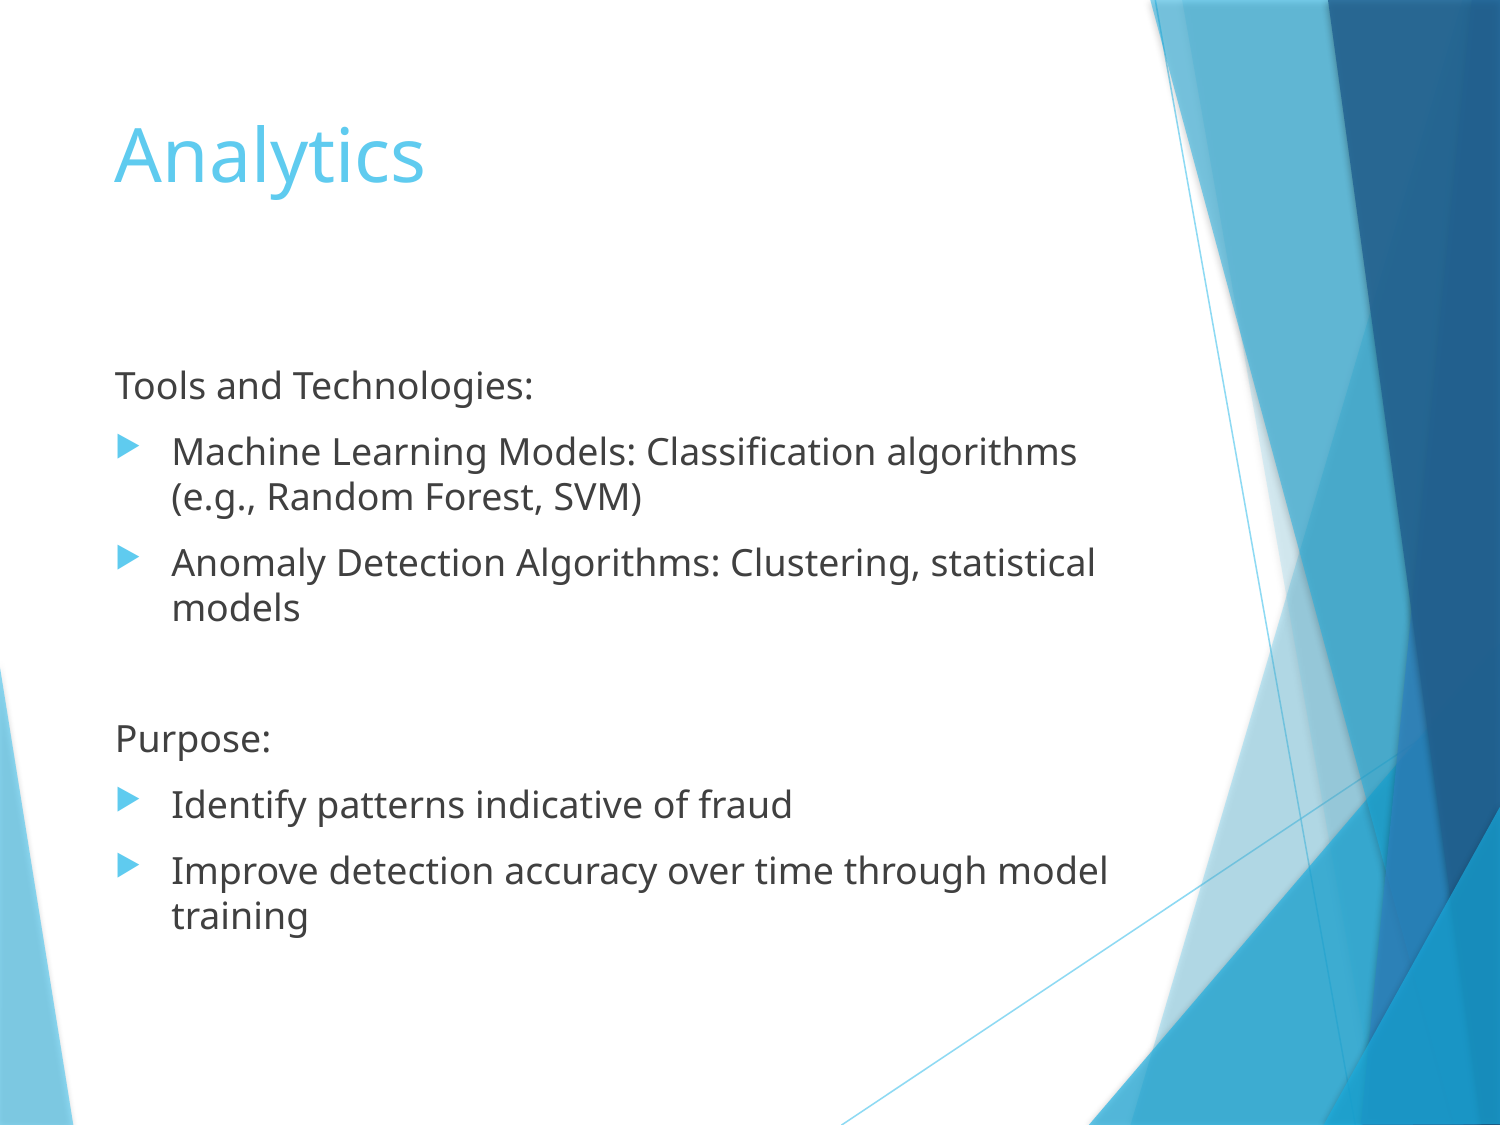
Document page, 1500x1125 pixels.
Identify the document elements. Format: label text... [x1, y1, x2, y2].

title Analytics [99, 99, 1142, 317]
list Tools and Technologies: Machine Learning Models: Classification algorithms (e.g., Random Forest, SVM) Anomaly Detection Algorithms: Clustering, statistical models Purpose: Identify patterns indicative of fraud Improve detection accuracy over time through model training [99, 354, 1142, 992]
